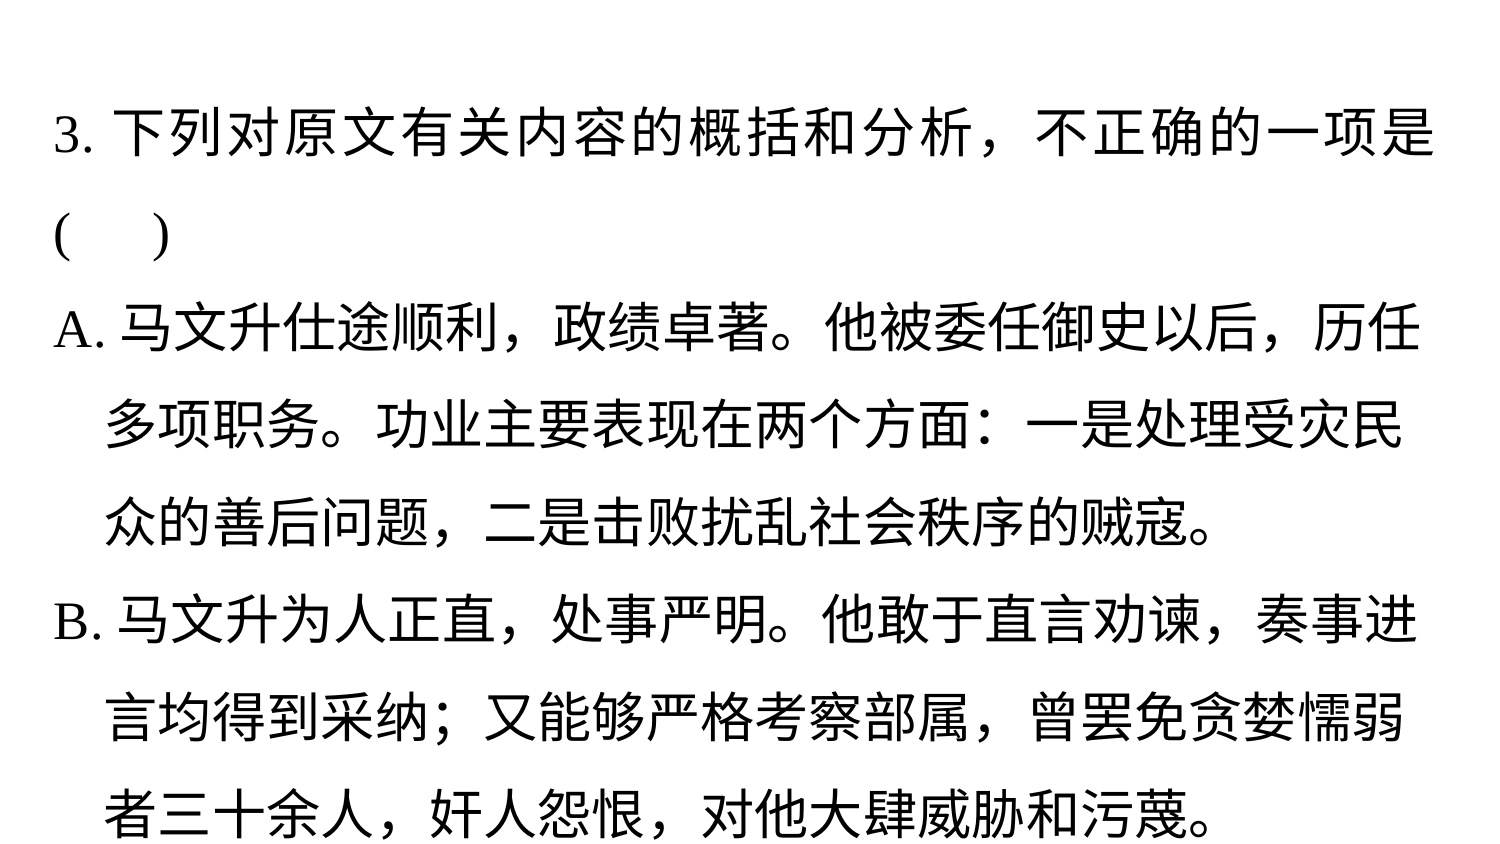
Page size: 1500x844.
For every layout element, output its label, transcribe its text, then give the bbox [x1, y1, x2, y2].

text_box 3.下列对原文有关内容的概括和分析，不正确的一项是( ) A.马文升仕途顺利，政绩卓著。他被委任御史以后，历任 多项职务。功业主要表现在两个方面：一是处理受灾民 众的善后问题，二是击败扰乱社会秩序的贼寇。 B.马文升为人正直，处事严明。他敢于直言劝谏，奏事进 言均得到采纳；又能够严格考察部属，曾罢免贪婪懦弱 者三十余人，奸人怨恨，对他大肆威胁和污蔑。 [39, 58, 1464, 844]
